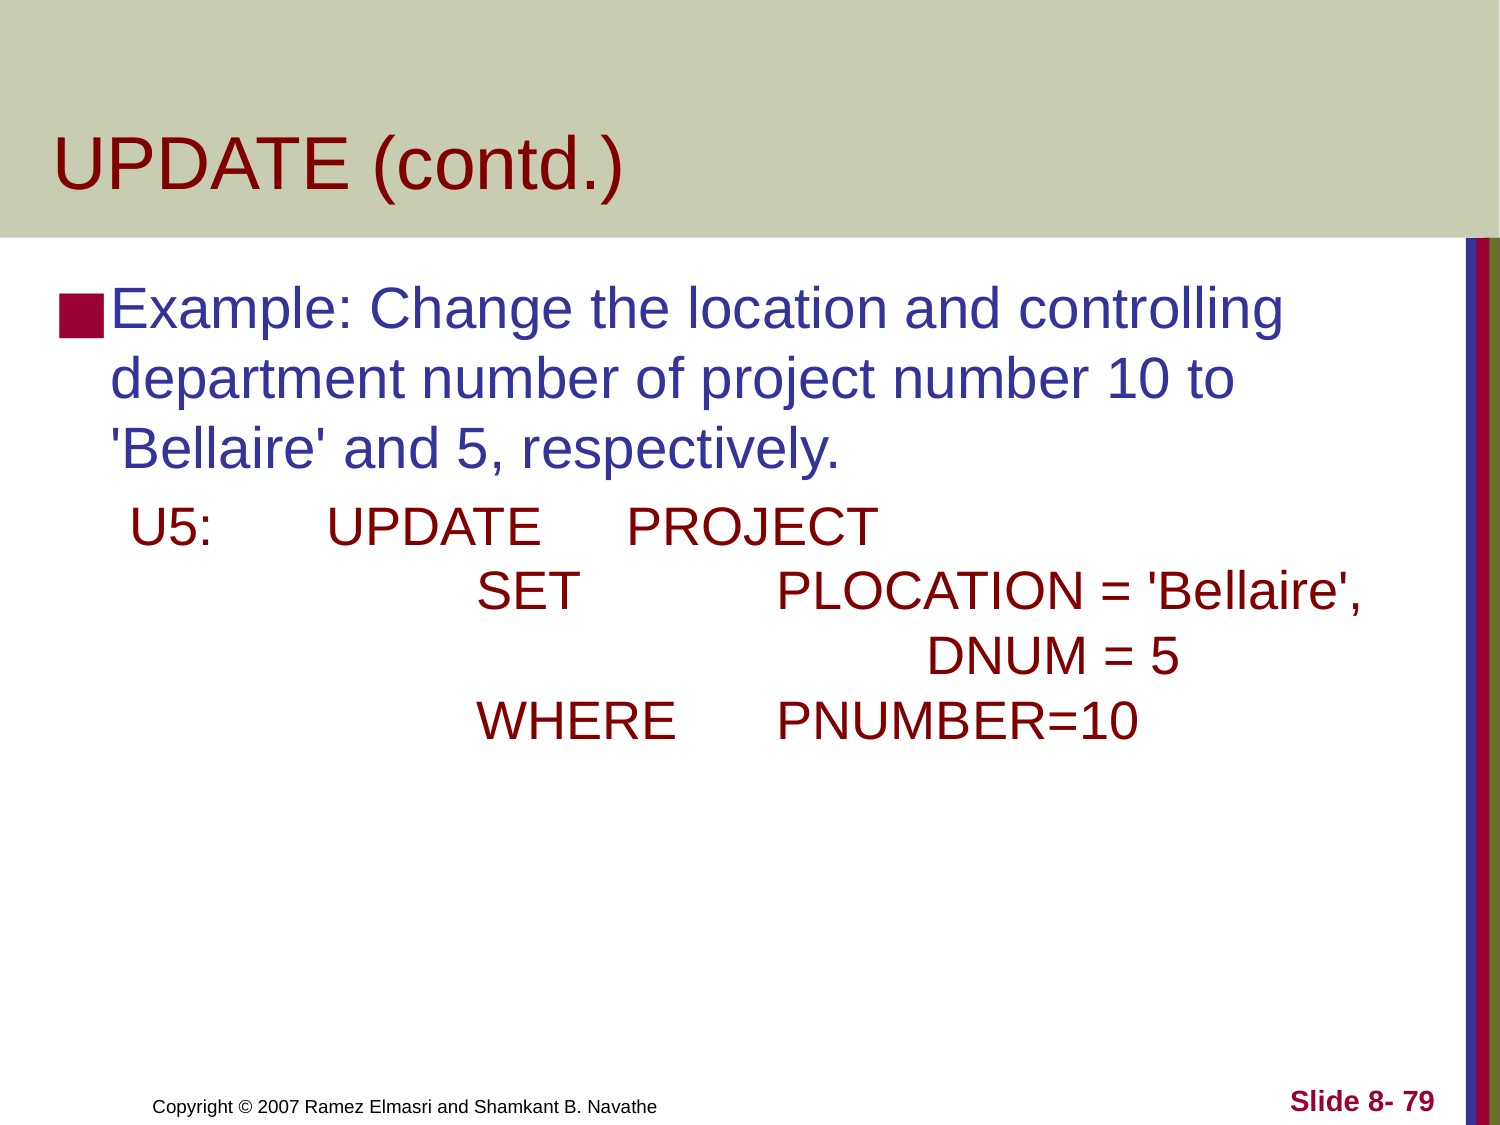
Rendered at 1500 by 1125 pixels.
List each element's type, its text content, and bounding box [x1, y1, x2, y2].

text_box Slide 8- ‹#› [1137, 1049, 1450, 1125]
title UPDATE (contd.) [37, 49, 1317, 213]
list Example: Change the location and controlling department number of project number 10 to 'Bellaire' and 5, respectively. U5: UPDATE PROJECT SET PLOCATION = 'Bellaire', DNUM = 5 WHERE PNUMBER=10 [39, 262, 1400, 1013]
